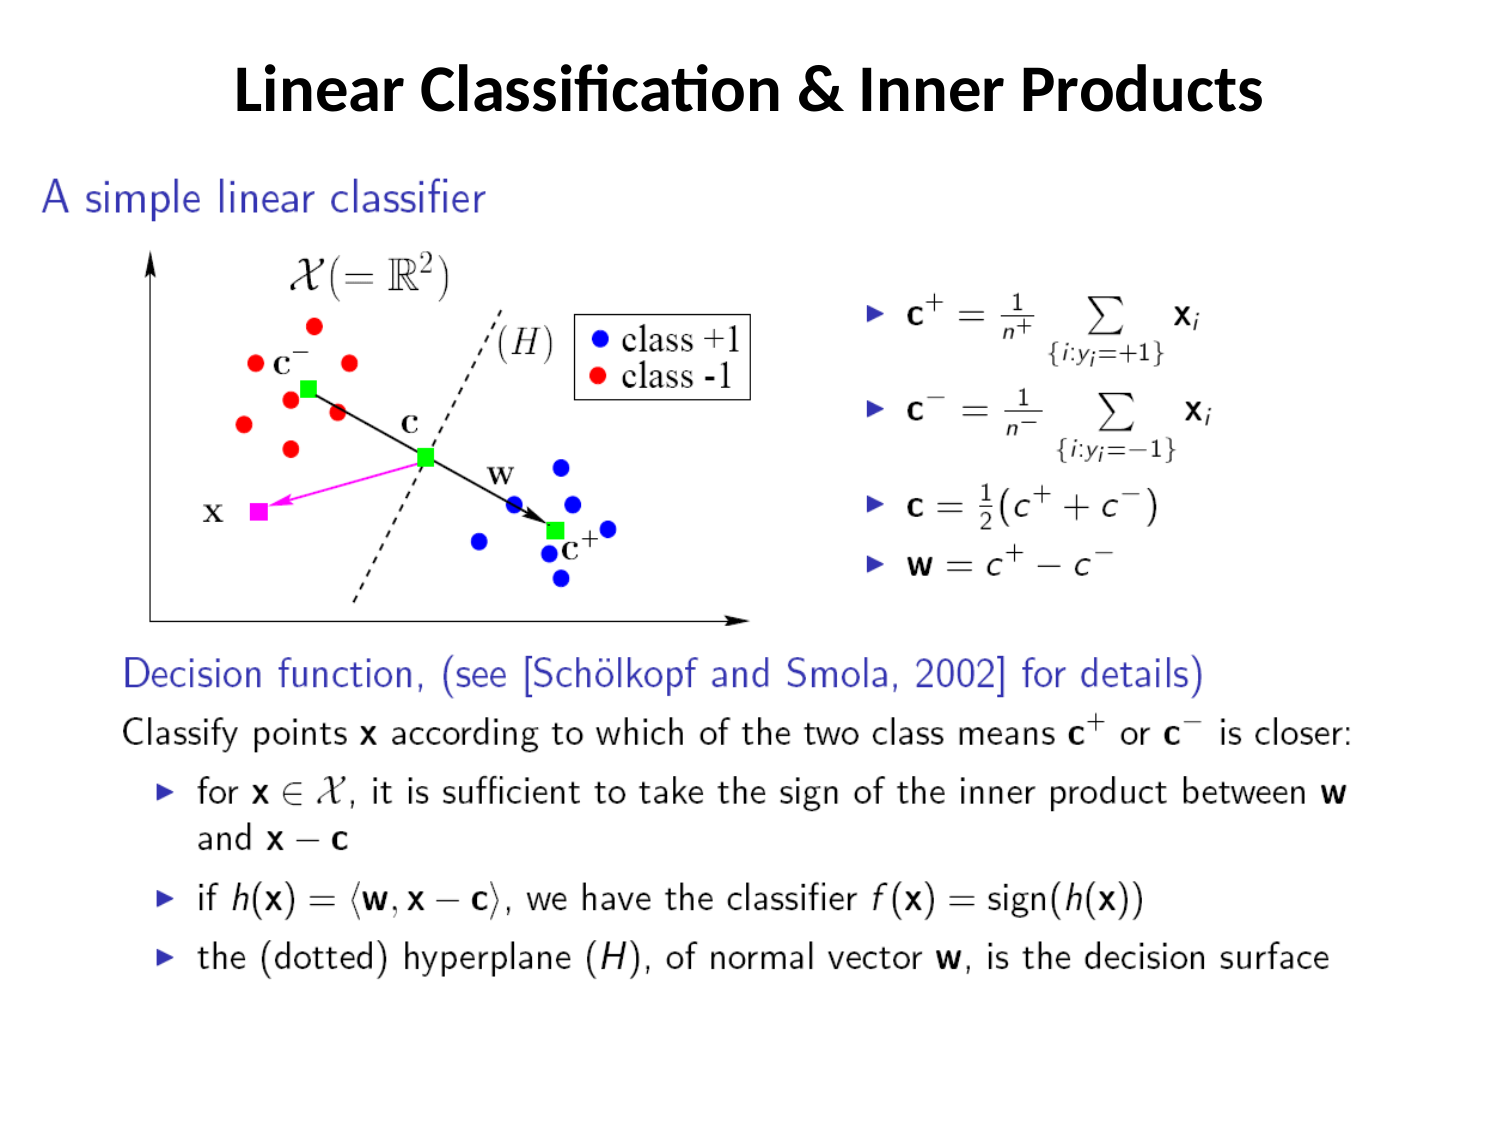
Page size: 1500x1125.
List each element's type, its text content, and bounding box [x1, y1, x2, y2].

picture [24, 159, 1473, 1023]
title Linear Classification & Inner Products [75, 45, 1425, 125]
